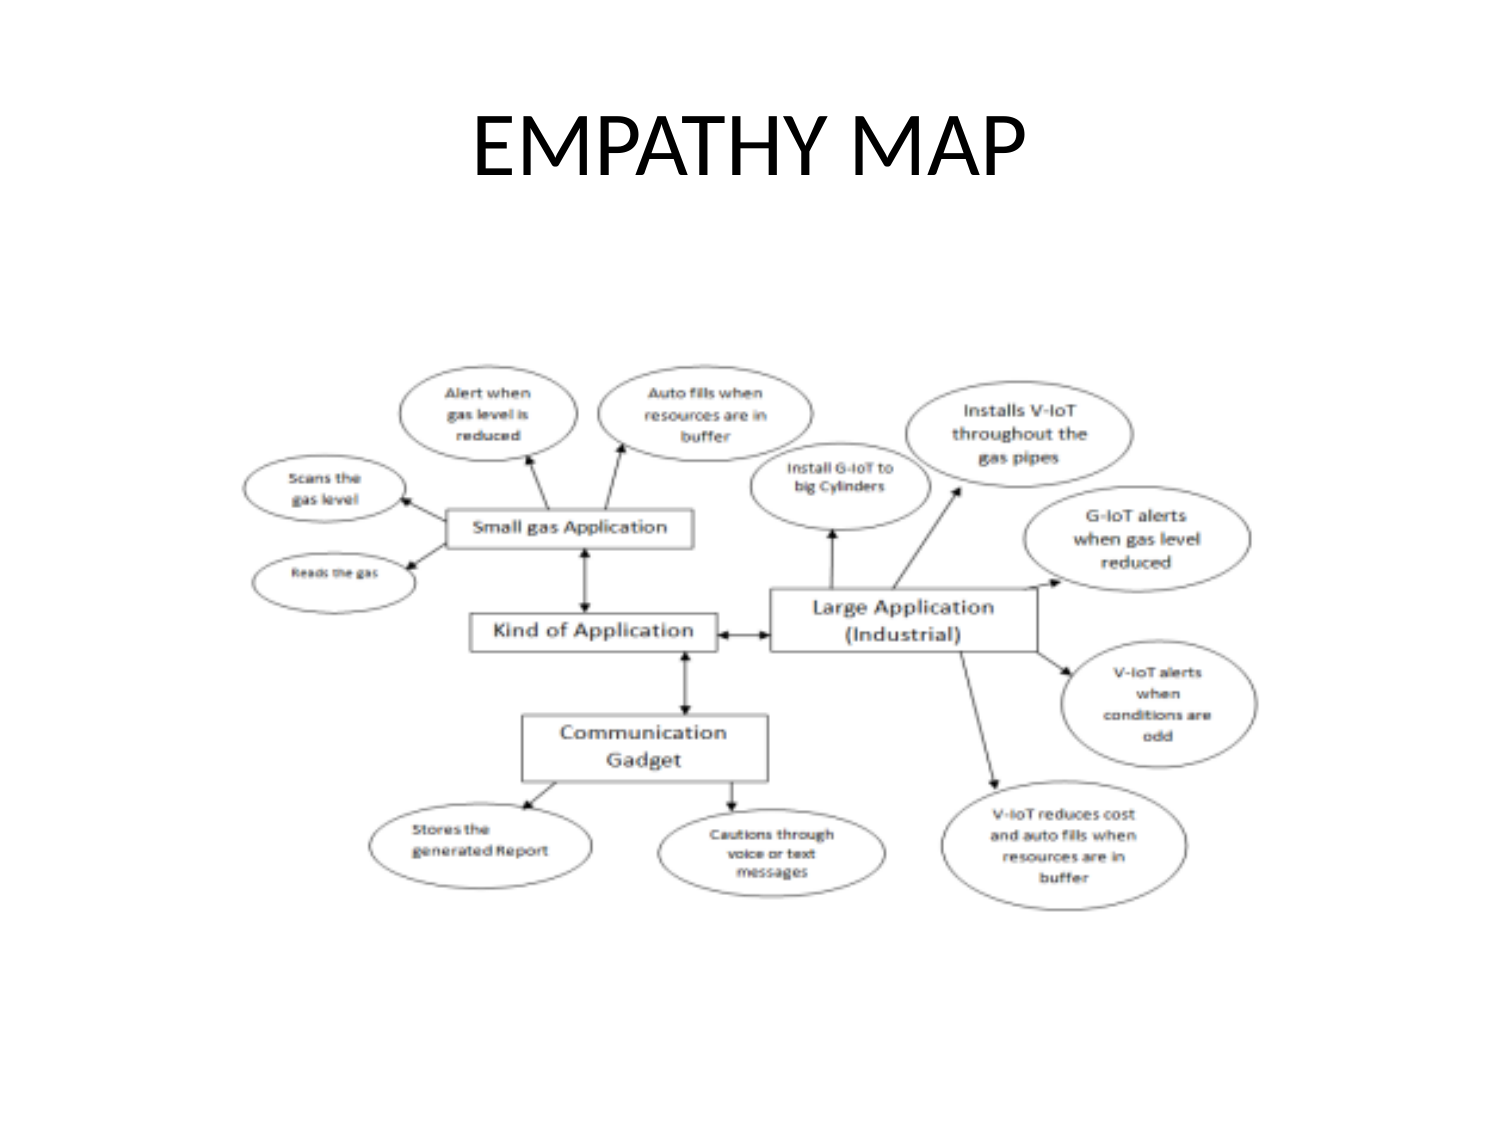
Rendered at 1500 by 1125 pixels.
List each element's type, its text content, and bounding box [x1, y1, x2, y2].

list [221, 324, 1271, 938]
title EMPATHY MAP [75, 45, 1425, 233]
